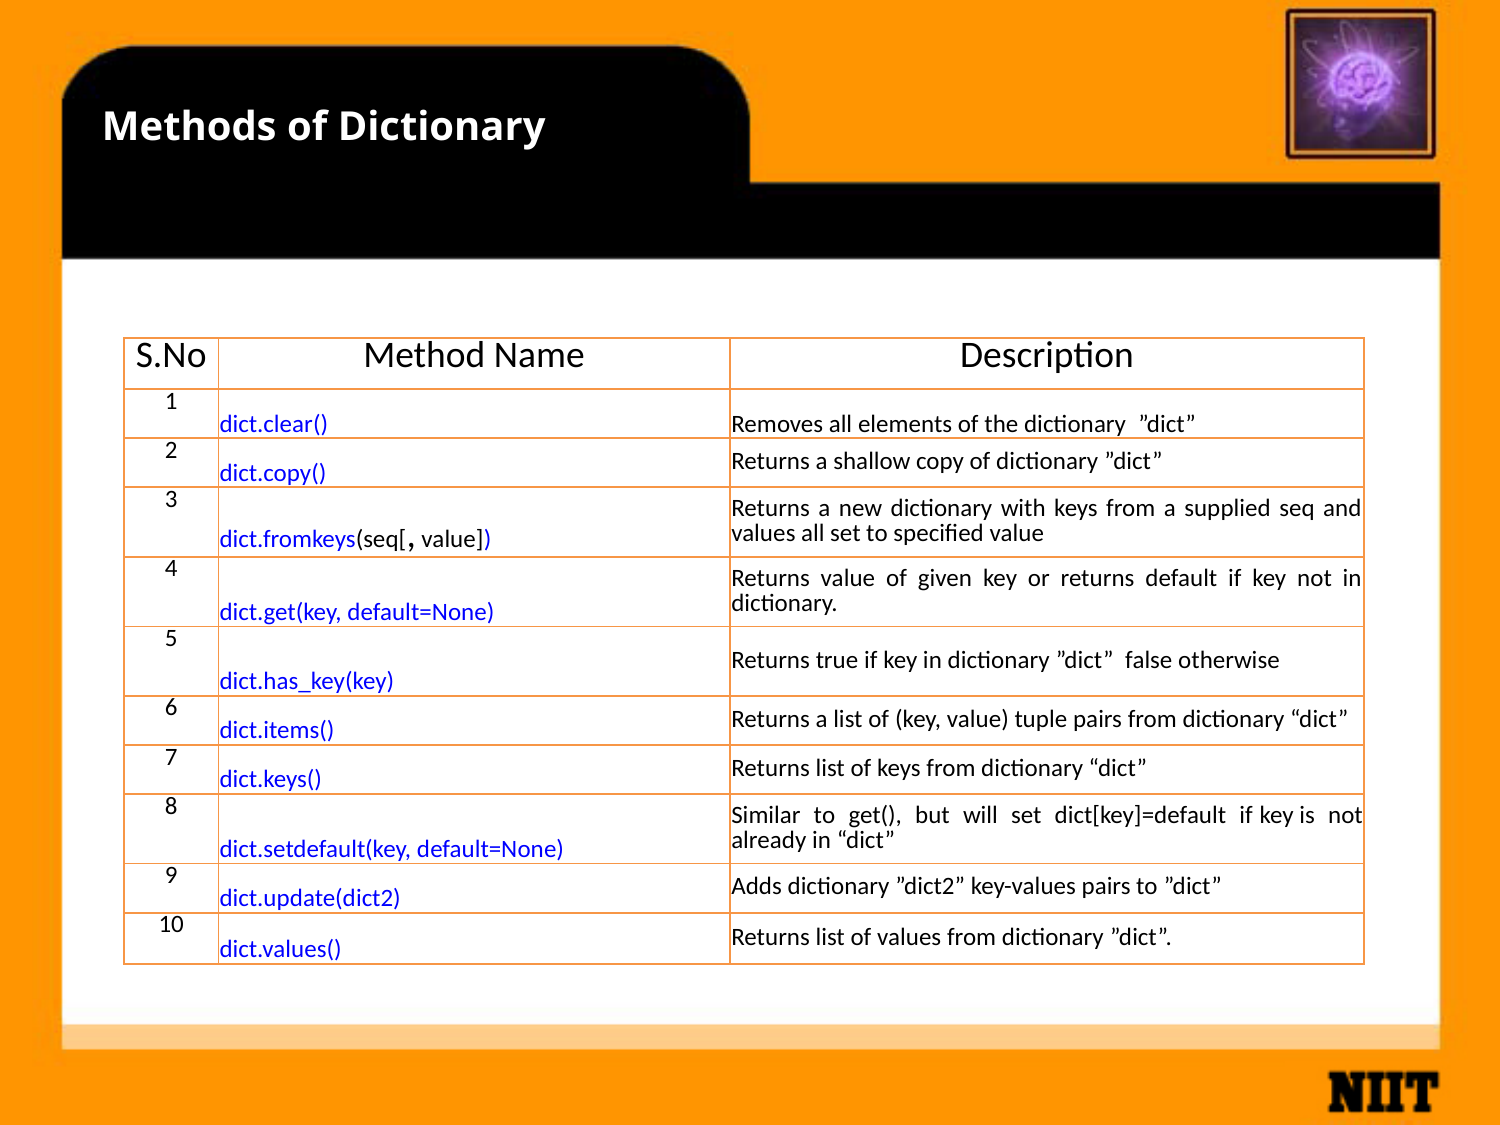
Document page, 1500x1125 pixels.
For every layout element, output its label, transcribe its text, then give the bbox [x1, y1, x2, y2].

table_cell Adds dictionary ”dict2” key-values pairs to ”dict” [731, 864, 1363, 912]
table_cell 9 [125, 864, 218, 912]
table_cell 3 [125, 488, 218, 556]
table_cell dict.keys() [219, 746, 729, 793]
picture [0, 0, 1500, 1125]
table_cell Returns a new dictionary with keys from a supplied seq and values all set to specified value [731, 488, 1363, 556]
table_cell Returns list of values from dictionary ”dict”. [731, 914, 1363, 963]
table_cell dict.get(key, default=None) [219, 558, 729, 626]
table_cell 8 [125, 795, 218, 863]
table_cell Returns true if key in dictionary ”dict” false otherwise [731, 627, 1363, 695]
table_cell dict.has_key(key) [219, 627, 729, 695]
table_cell dict.update(dict2) [219, 864, 729, 912]
table_cell Similar to get(), but will set dict[key]=default if key is not already in “dict” [731, 795, 1363, 863]
table_cell Returns value of given key or returns default if key not in dictionary. [731, 558, 1363, 626]
table_cell dict.items() [219, 697, 729, 744]
table_cell dict.values() [219, 914, 729, 963]
table_cell dict.fromkeys(seq[, value]) [219, 488, 729, 556]
table_cell Removes all elements of the dictionary ”dict” [731, 390, 1363, 437]
table_cell Returns a shallow copy of dictionary ”dict” [731, 439, 1363, 486]
table_cell 4 [125, 558, 218, 626]
table_header Description [731, 339, 1363, 388]
table_cell 5 [125, 627, 218, 695]
table_cell Returns list of keys from dictionary “dict” [731, 746, 1363, 793]
table_cell 6 [125, 697, 218, 744]
table_cell dict.copy() [219, 439, 729, 486]
table_cell 2 [125, 439, 218, 486]
table_header Method Name [219, 339, 729, 388]
table_cell 10 [125, 914, 218, 963]
table_header S.No [125, 339, 218, 388]
table_cell 1 [125, 390, 218, 437]
table_cell dict.clear() [219, 390, 729, 437]
table_cell dict.setdefault(key, default=None) [219, 795, 729, 863]
title Methods of Dictionary [86, 78, 621, 171]
table_cell Returns a list of (key, value) tuple pairs from dictionary “dict” [731, 697, 1363, 744]
table_cell 7 [125, 746, 218, 793]
